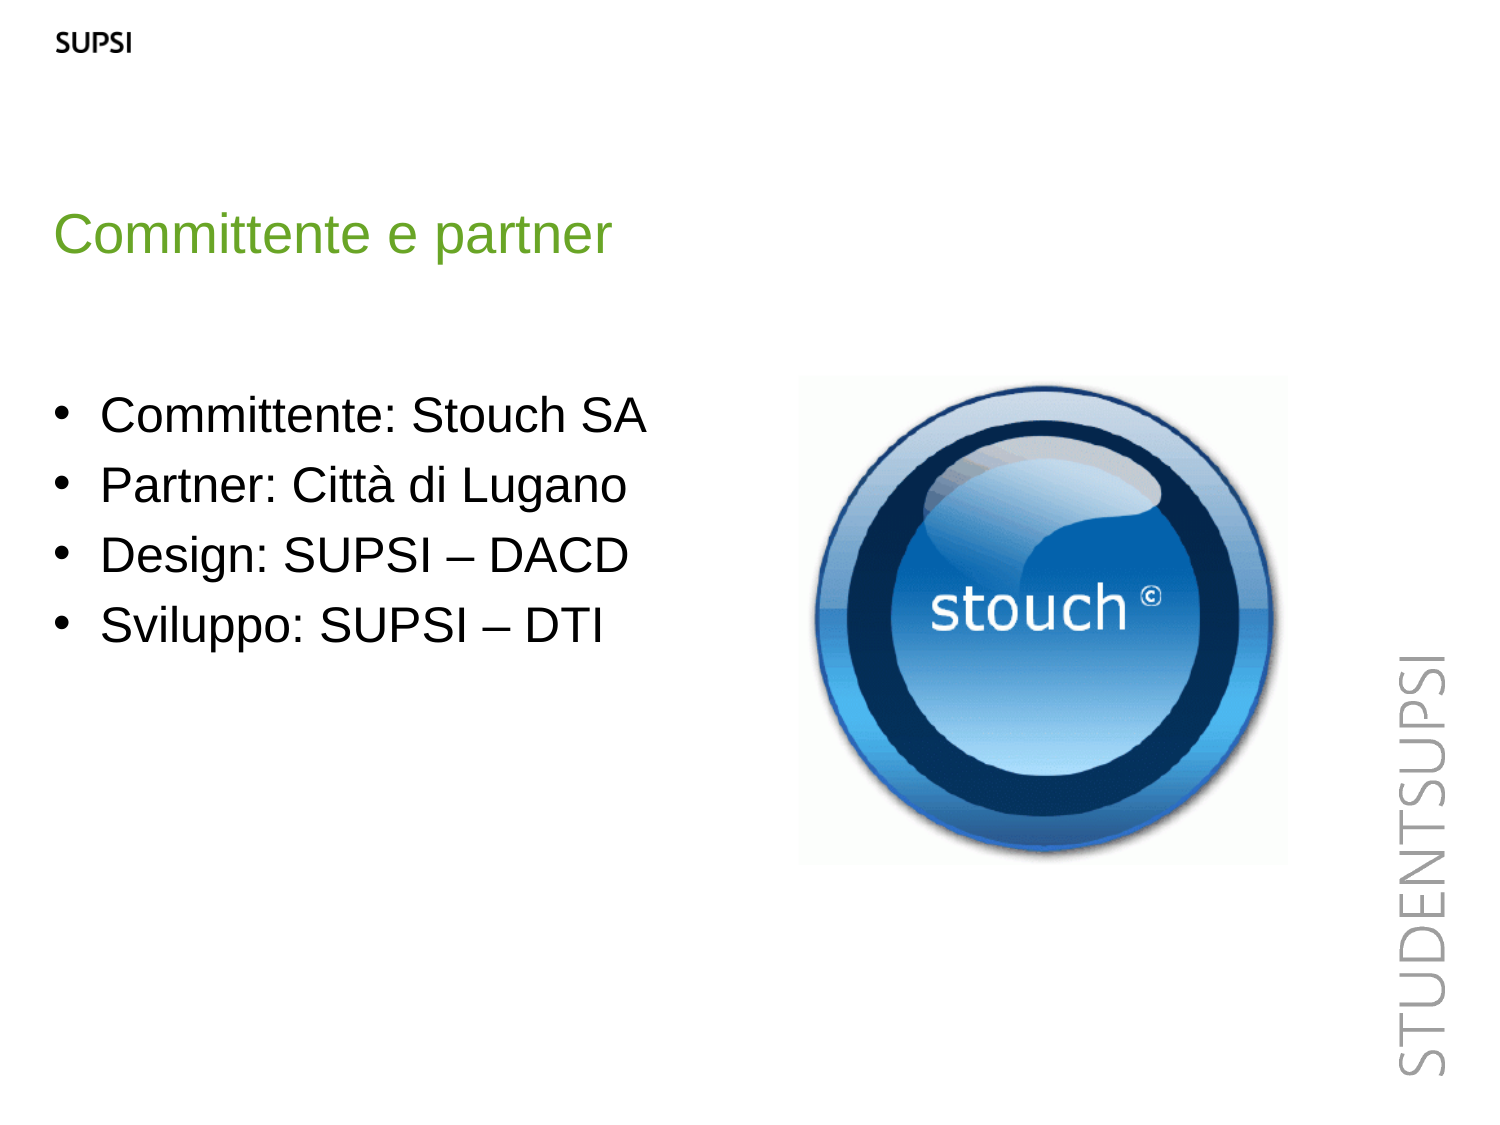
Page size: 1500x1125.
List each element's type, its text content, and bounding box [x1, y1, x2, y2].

list Committente e partner [53, 197, 1341, 350]
picture [56, 30, 134, 53]
list Committente: Stouch SA Partner: Città di Lugano Design: SUPSI – DACD Sviluppo: SUPSI – DTI [53, 382, 680, 1086]
picture [1399, 657, 1445, 1076]
picture [784, 363, 1319, 895]
